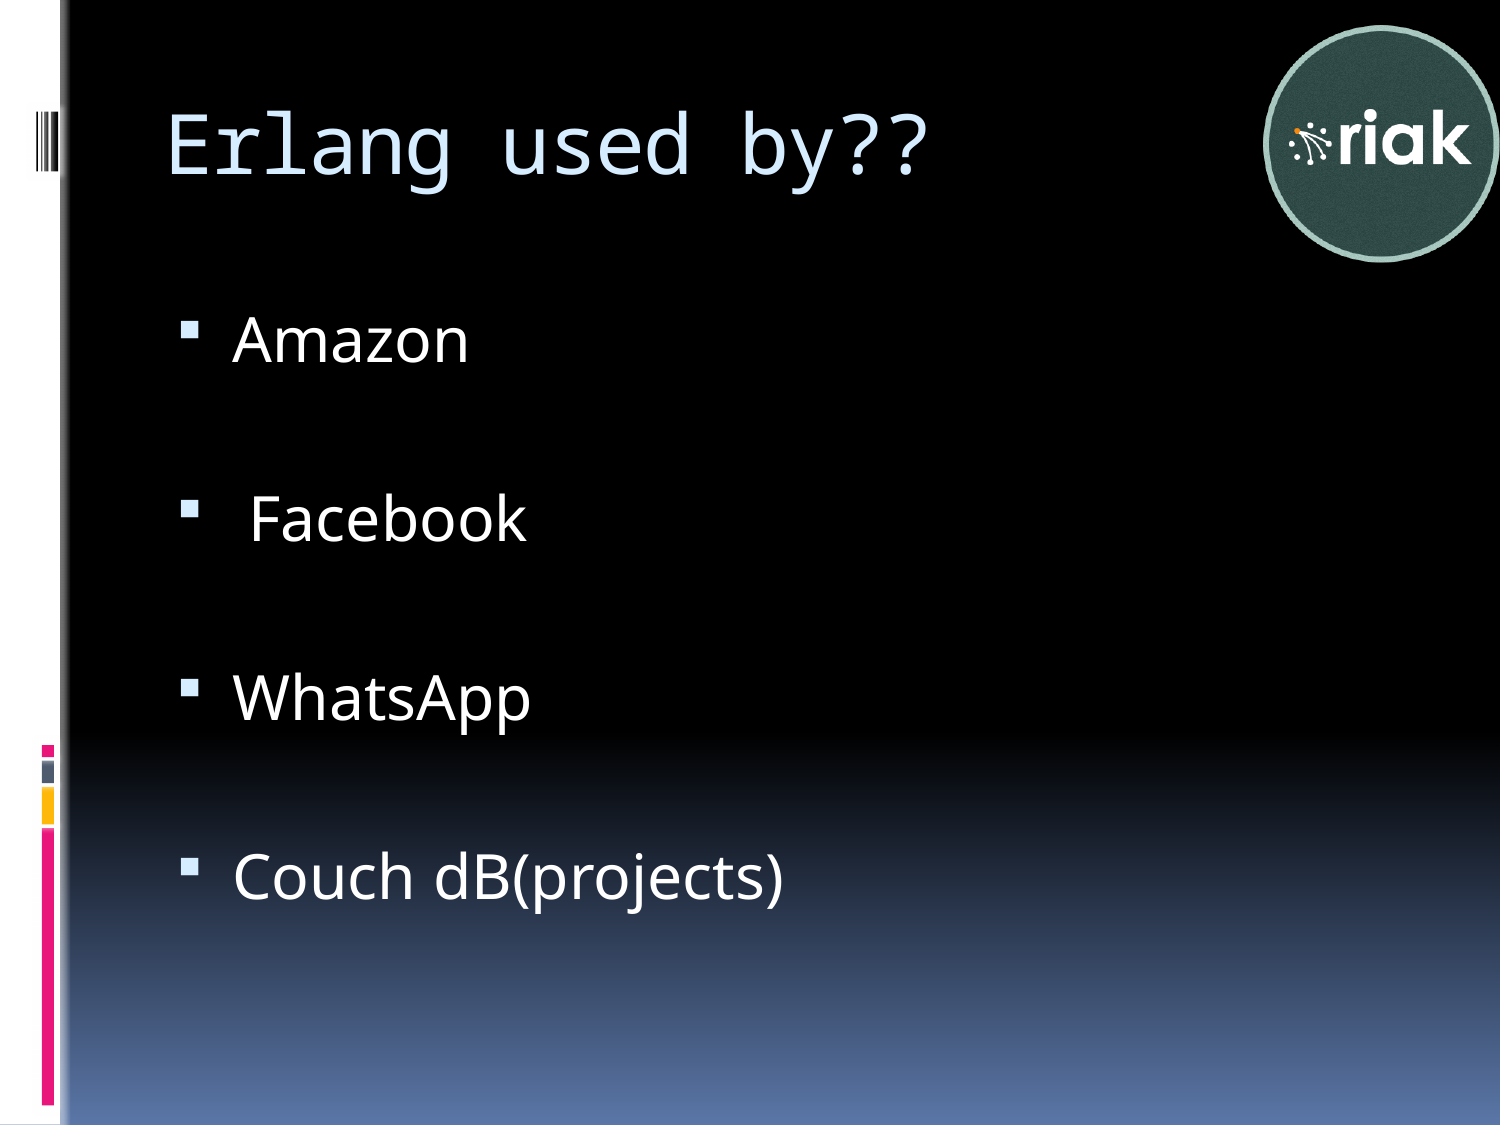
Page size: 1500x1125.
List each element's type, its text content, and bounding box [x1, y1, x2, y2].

list Amazon Facebook WhatsApp Couch dB(projects) [150, 292, 1425, 1043]
title Erlang used by?? [150, 83, 1253, 234]
picture [1261, 24, 1500, 263]
